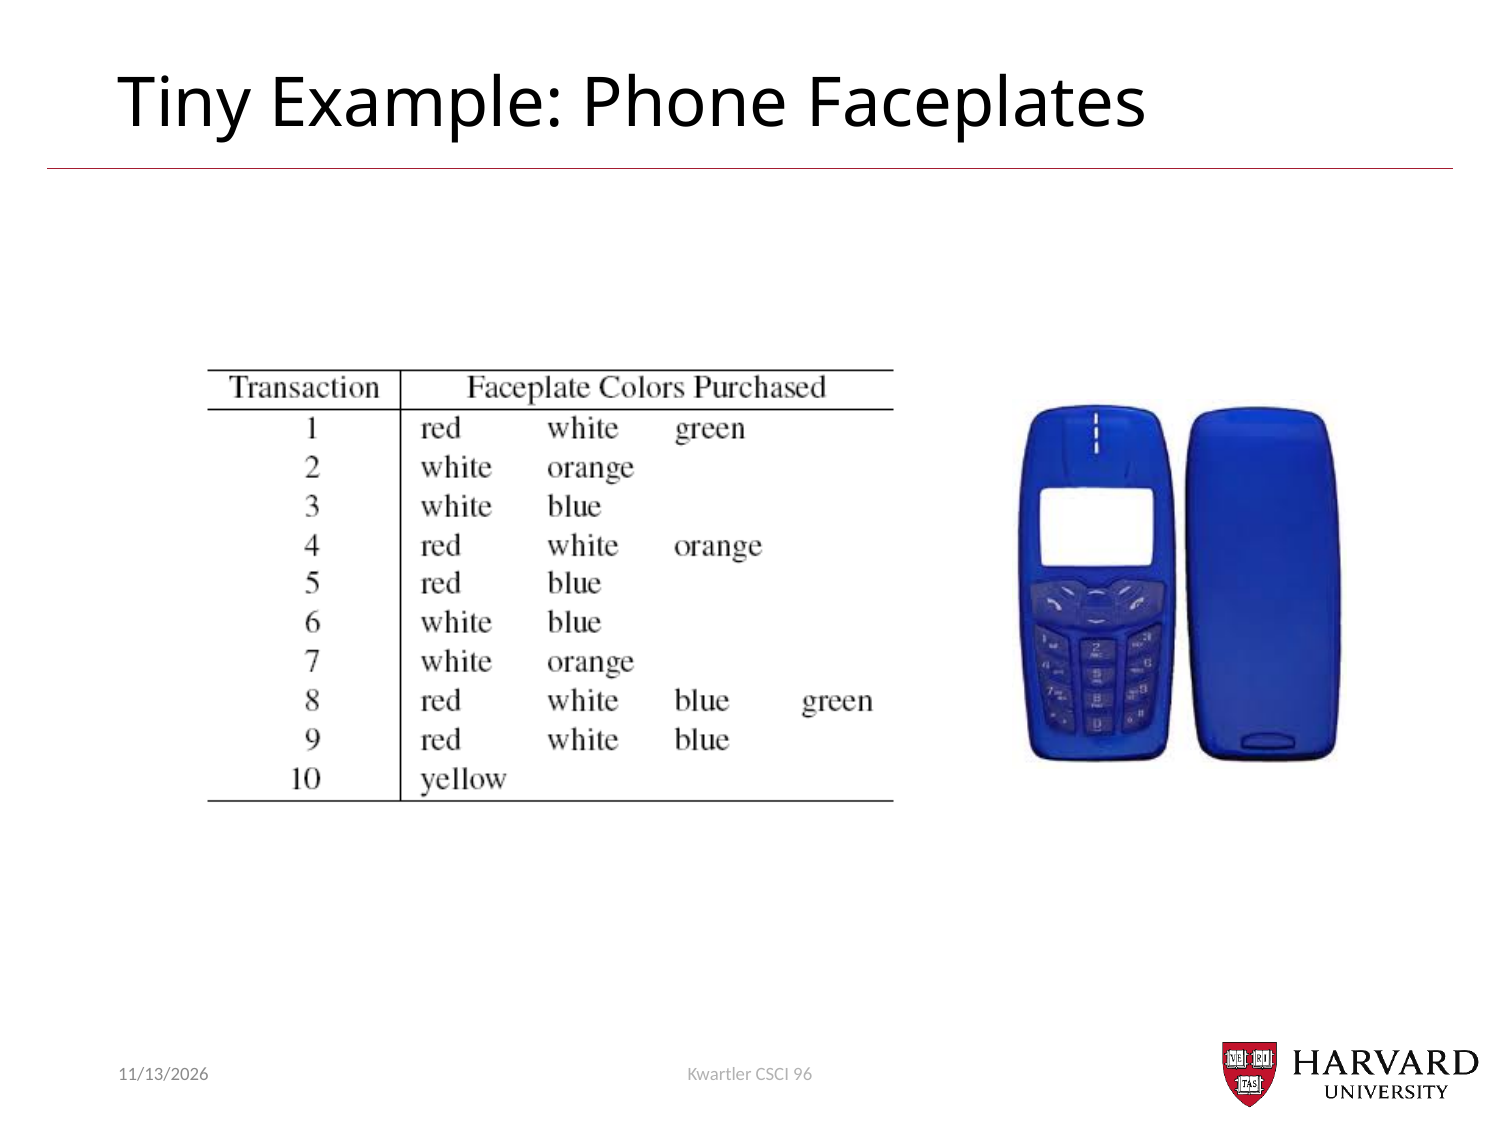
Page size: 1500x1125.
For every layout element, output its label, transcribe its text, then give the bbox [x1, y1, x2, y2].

picture [1200, 1024, 1500, 1125]
footer Kwartler CSCI 96 [496, 1042, 1004, 1103]
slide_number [103, 1042, 441, 1103]
picture [199, 362, 911, 813]
picture [1012, 399, 1347, 769]
title Tiny Example: Phone Faceplates [103, 59, 1397, 157]
